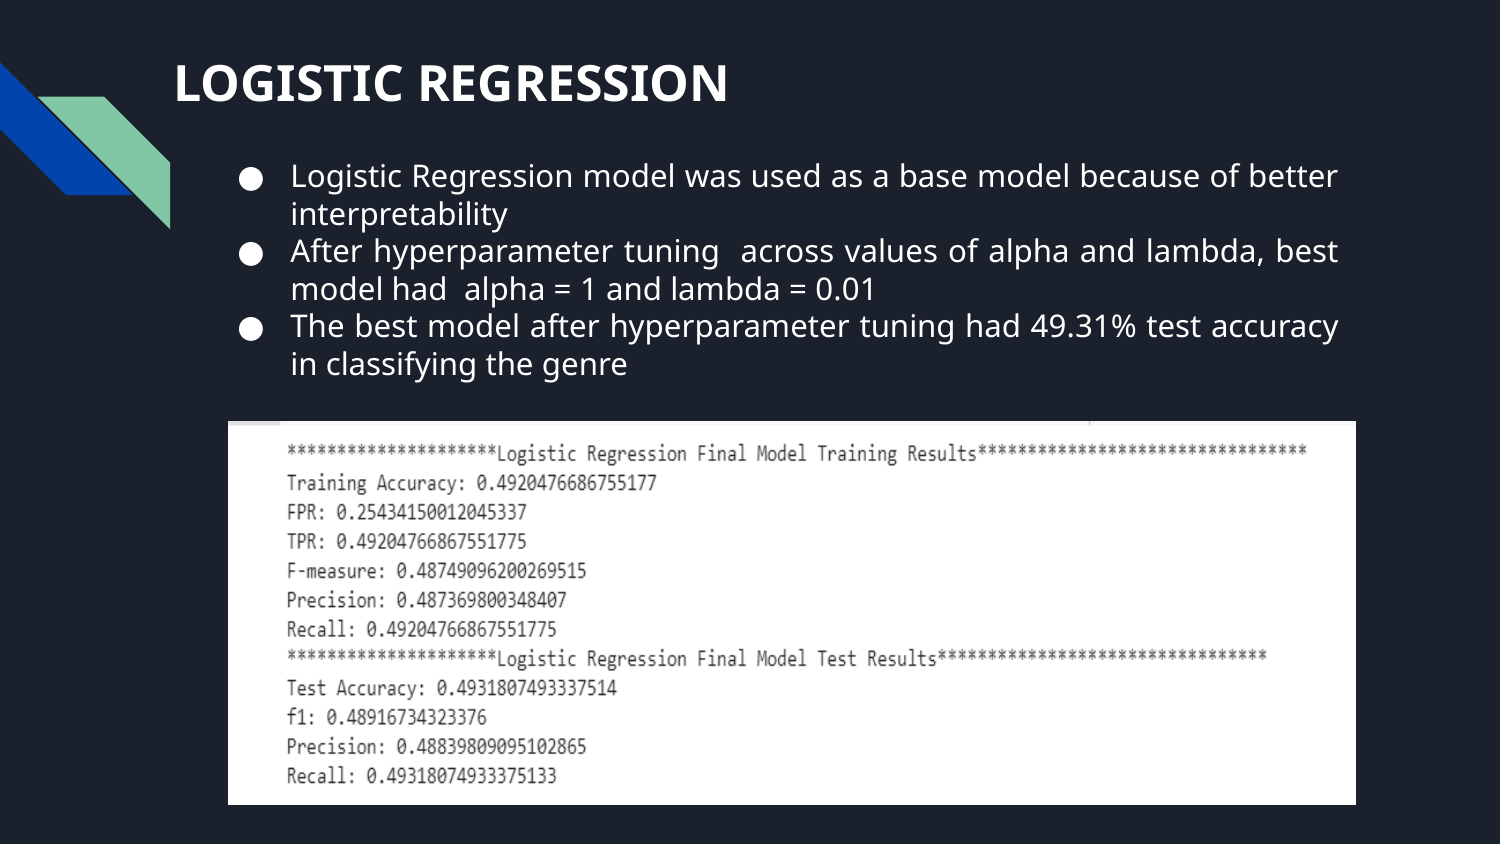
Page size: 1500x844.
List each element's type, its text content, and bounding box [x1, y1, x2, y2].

picture [228, 421, 1356, 805]
title LOGISTIC REGRESSION [158, 36, 1314, 187]
text_box Logistic Regression model was used as a base model because of better interpretability After hyperparameter tuning across values of alpha and lambda, best model had alpha = 1 and lambda = 0.01 The best model after hyperparameter tuning had 49.31% test accuracy in classifying the genre [200, 141, 1356, 414]
